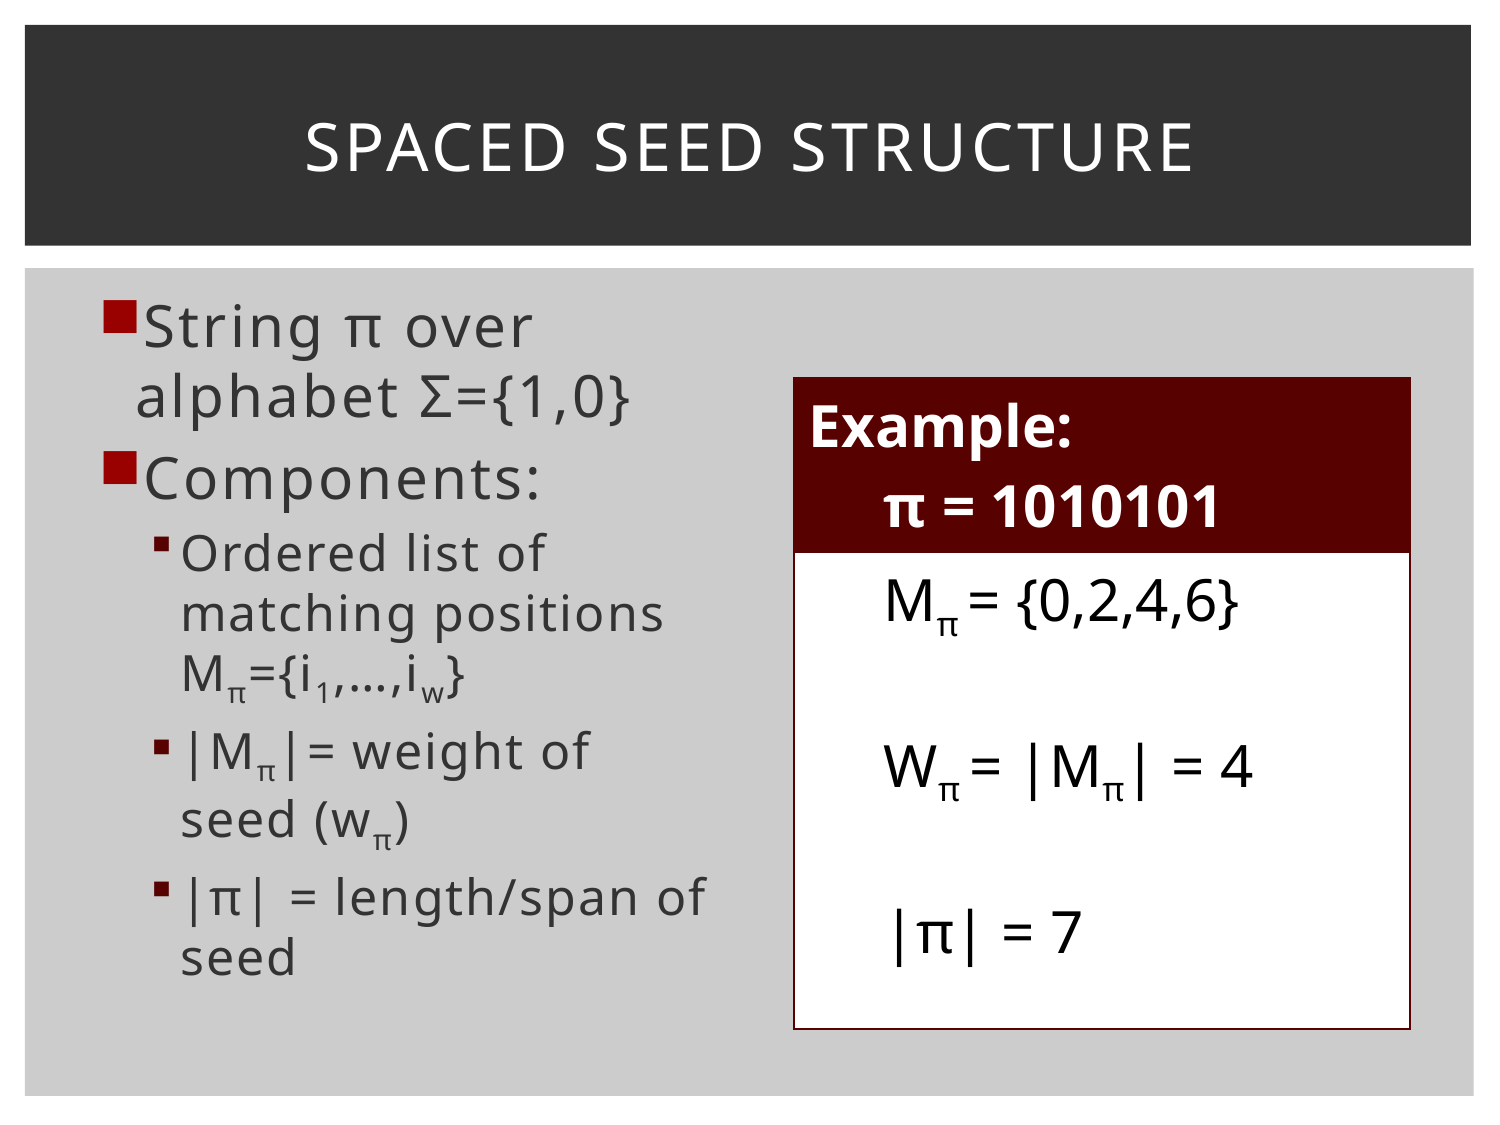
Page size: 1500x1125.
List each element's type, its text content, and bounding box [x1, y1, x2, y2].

table_header Example: π = 1010101 [795, 379, 1409, 551]
list String π over alphabet Σ={1,0} Components: Ordered list of matching positions Mπ={i1,…,iw} |Mπ|= weight of seed (wπ) |π| = length/span of seed [75, 281, 738, 1005]
title Spaced Seed Structure [62, 58, 1438, 232]
table_cell Mπ = {0,2,4,6} Wπ = |Mπ| = 4 |π| = 7 [795, 553, 1409, 1028]
